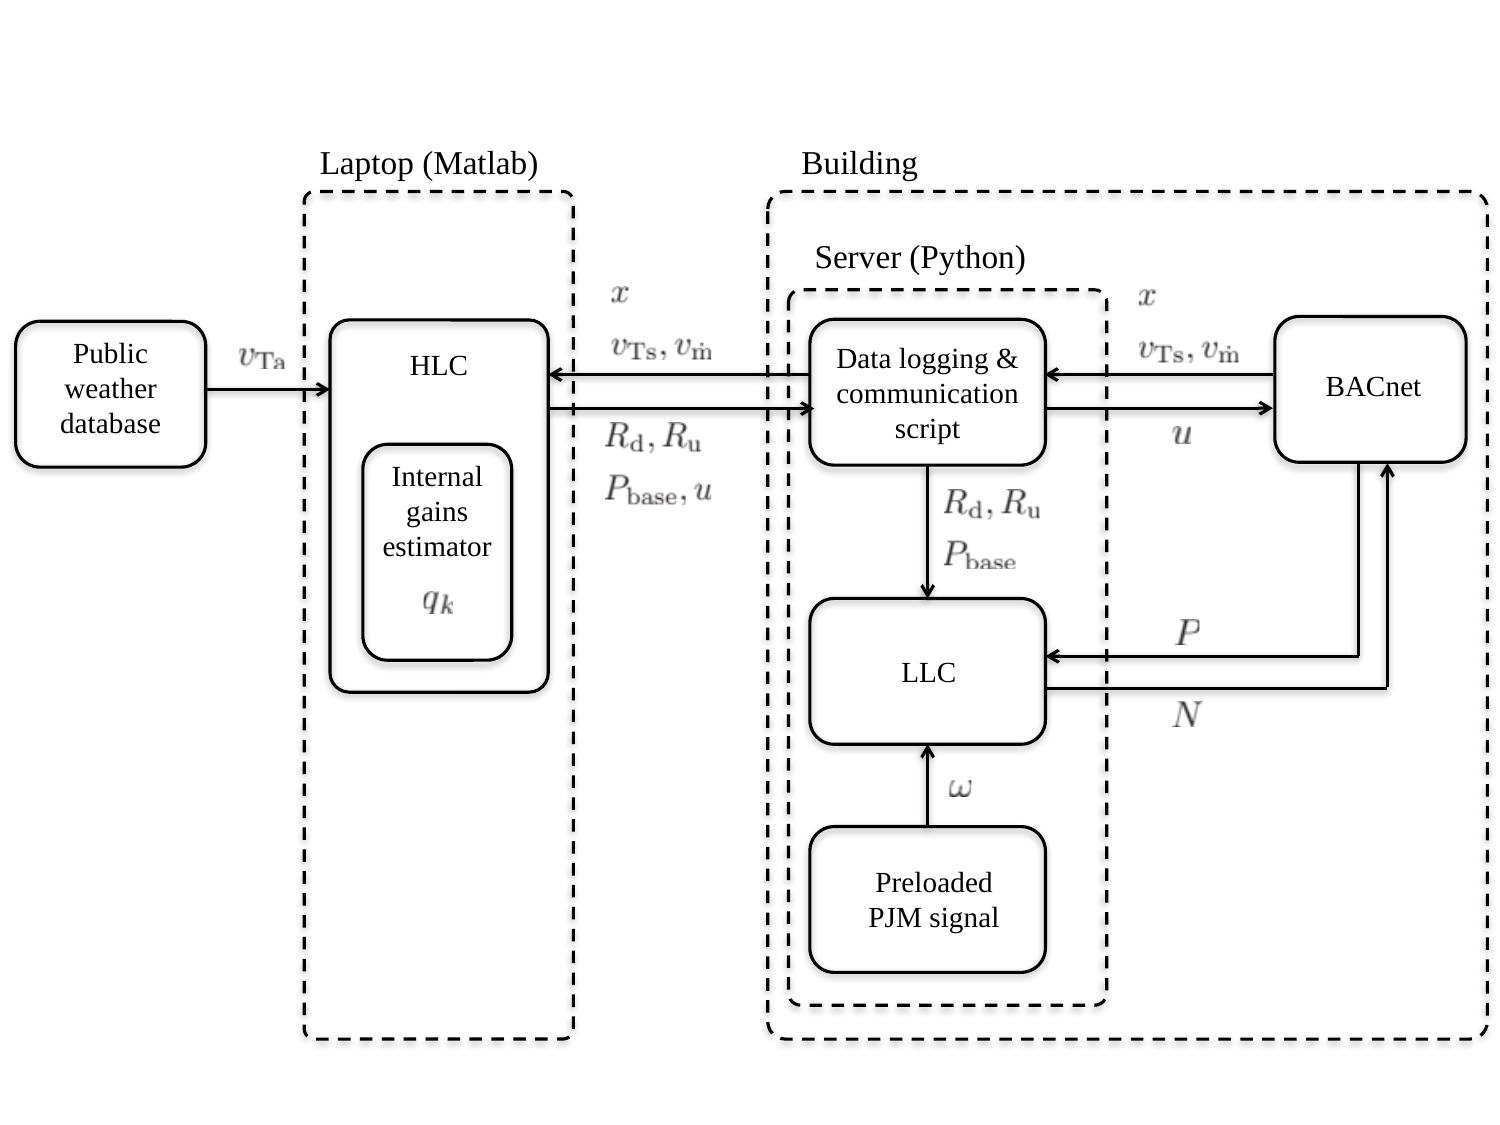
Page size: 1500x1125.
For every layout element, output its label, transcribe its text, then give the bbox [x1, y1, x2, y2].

picture [238, 347, 285, 369]
picture [423, 590, 453, 615]
text_box Building [786, 133, 1013, 189]
text_box [787, 288, 1108, 1007]
text_box Server (Python) [799, 228, 1046, 283]
picture [604, 422, 712, 505]
text_box [303, 190, 575, 1040]
picture [1138, 289, 1239, 363]
picture [1174, 618, 1200, 645]
text_box [766, 190, 1489, 1040]
picture [948, 779, 972, 797]
picture [1171, 701, 1203, 727]
picture [943, 489, 1040, 570]
text_box Laptop (Matlab) [304, 133, 601, 189]
picture [611, 286, 712, 361]
picture [1171, 426, 1192, 444]
text_box [14, 320, 207, 468]
